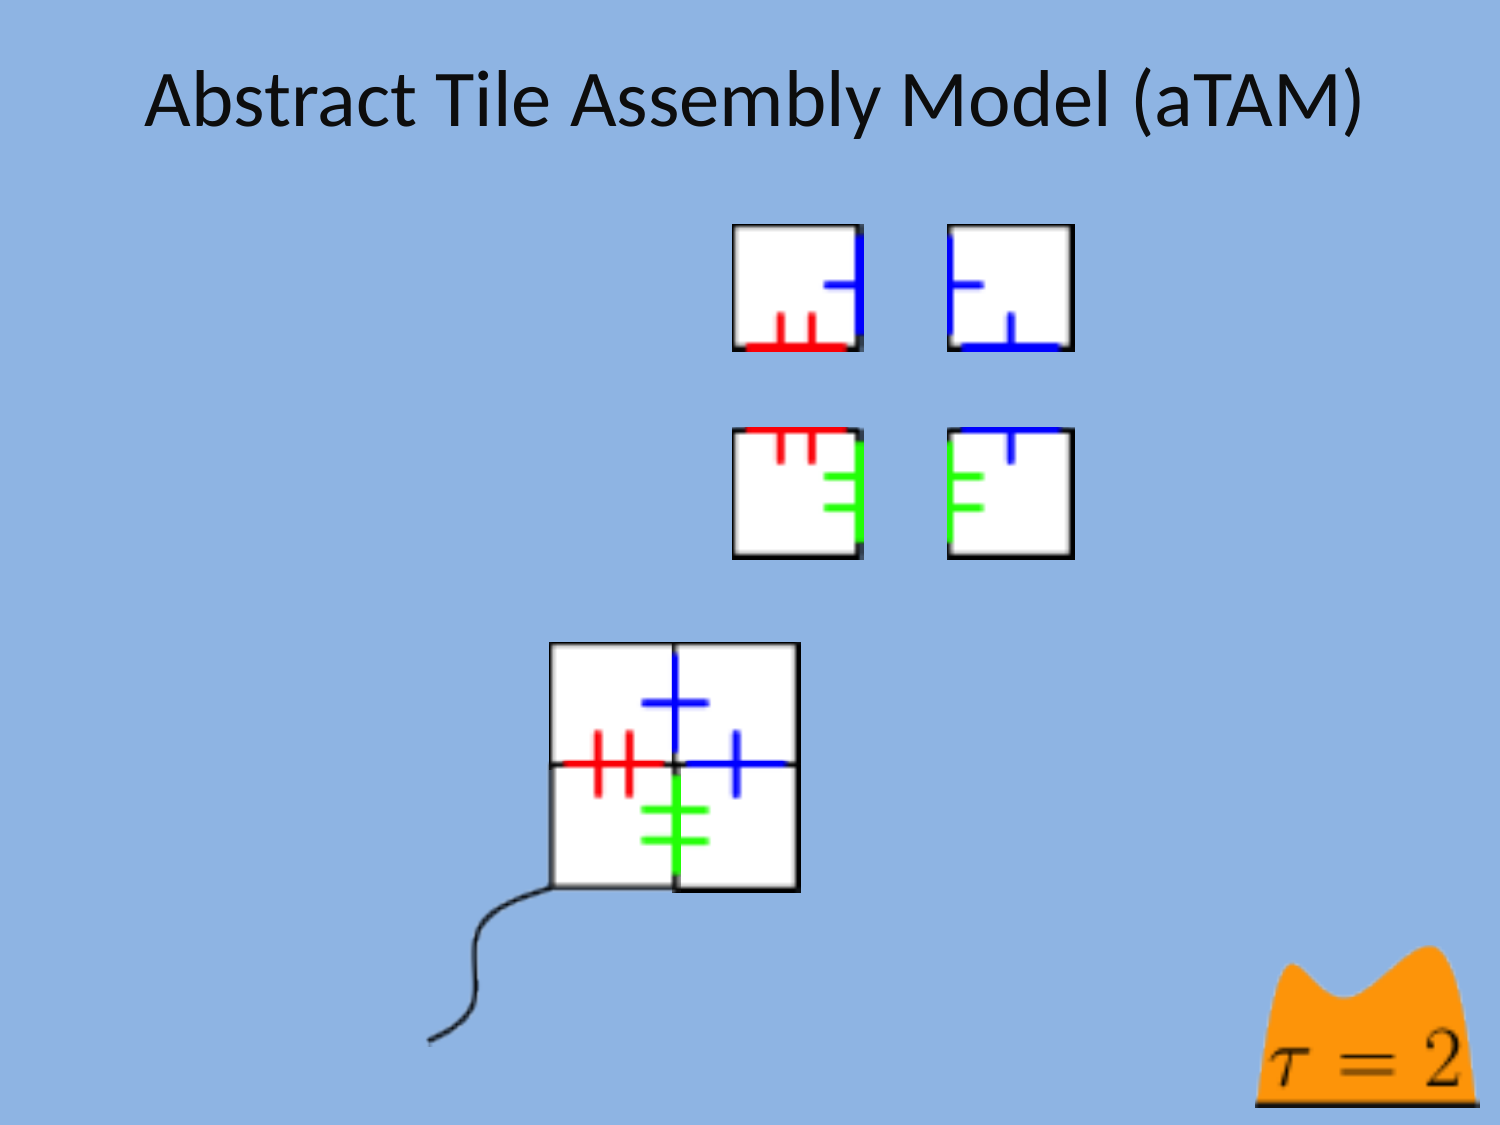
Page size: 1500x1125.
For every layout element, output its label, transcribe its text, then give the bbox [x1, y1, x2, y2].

picture [732, 223, 864, 352]
picture [946, 427, 1075, 560]
picture [425, 641, 801, 1048]
title Abstract Tile Assembly Model (aTAM) [81, 0, 1432, 188]
picture [1255, 945, 1480, 1108]
picture [732, 427, 864, 560]
picture [946, 223, 1075, 352]
